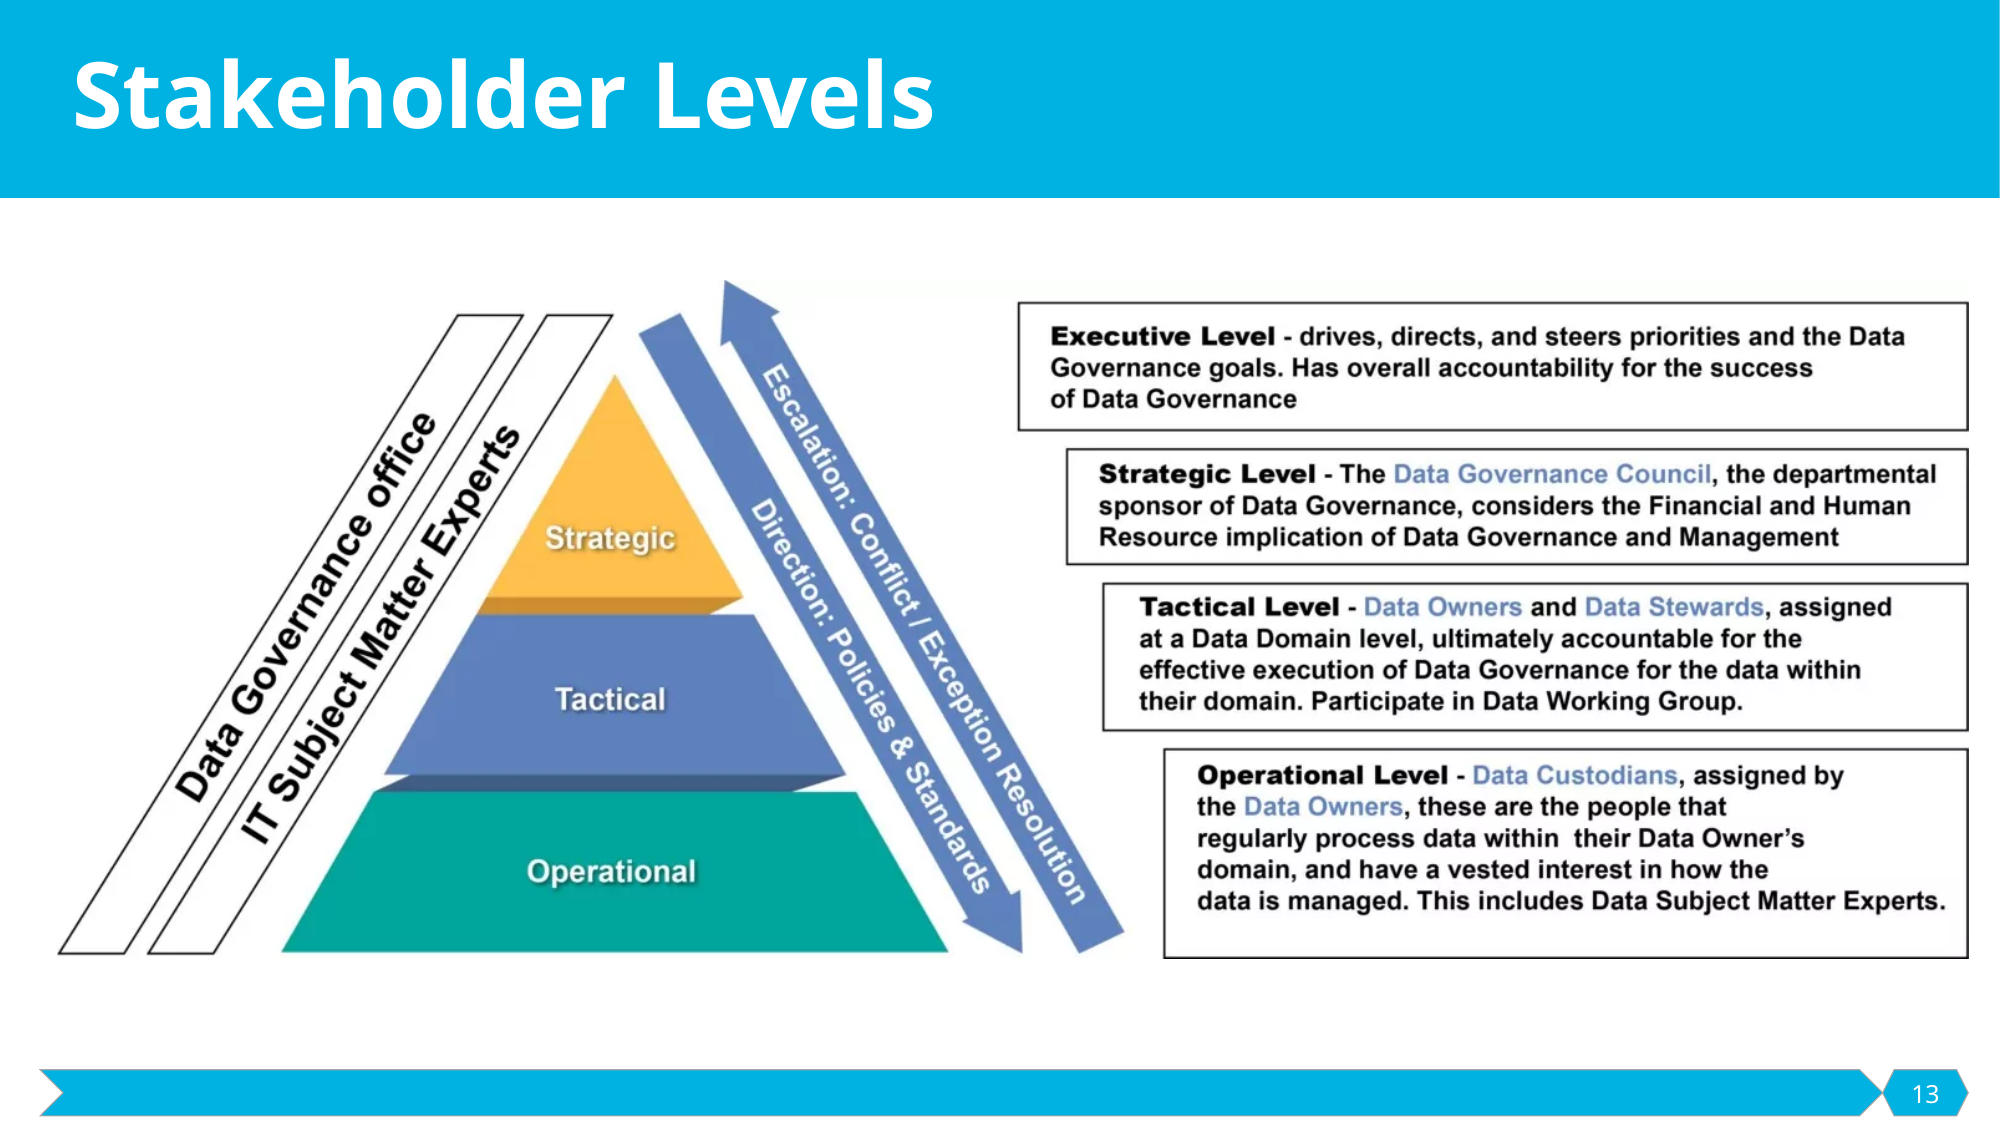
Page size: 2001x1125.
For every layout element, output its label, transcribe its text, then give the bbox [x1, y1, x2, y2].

title Stakeholder Levels [56, 0, 1969, 199]
slide_number 13 [1882, 1065, 1969, 1125]
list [57, 280, 1969, 960]
